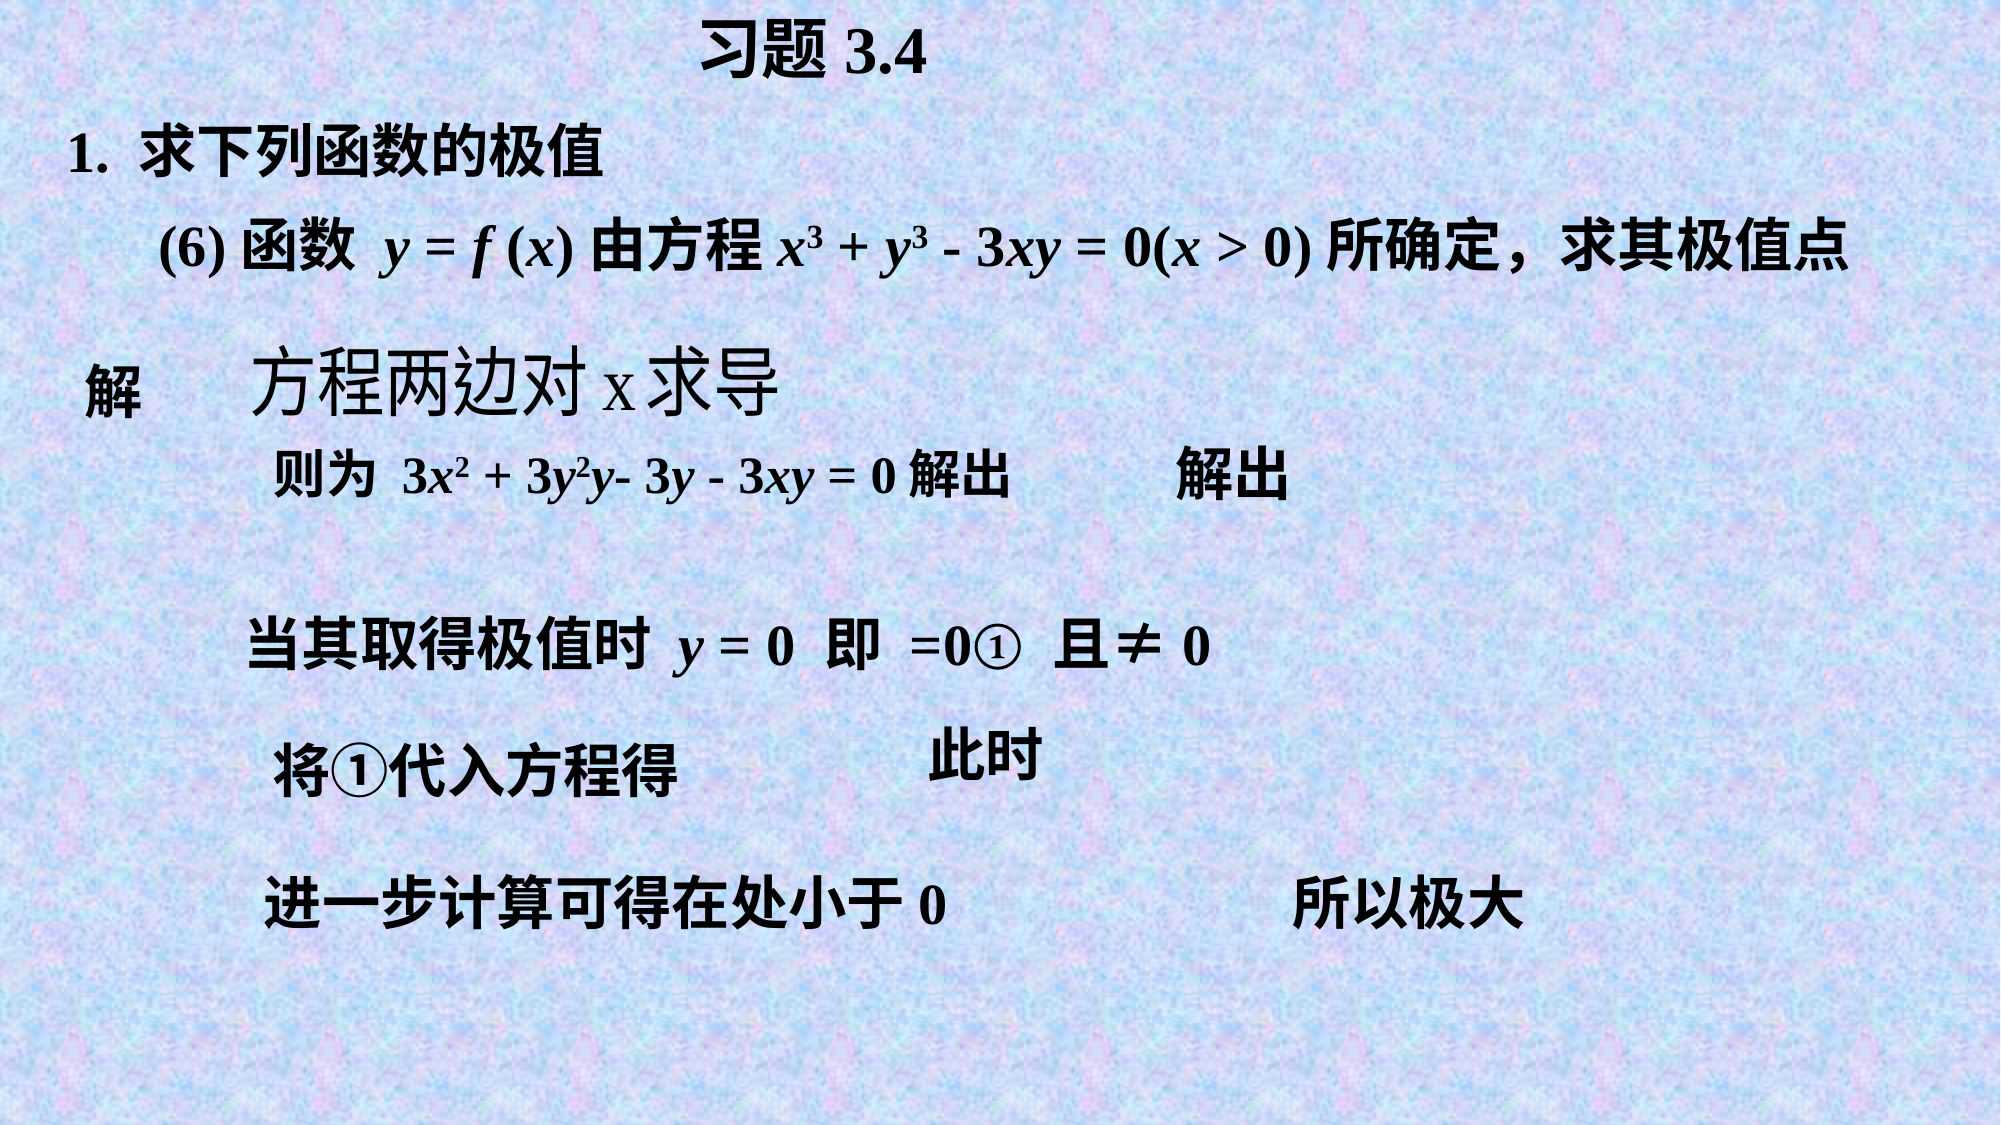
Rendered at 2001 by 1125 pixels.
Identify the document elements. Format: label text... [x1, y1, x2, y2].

text_box (6)函数 y = f (x)由方程x3 + y3 - 3xy = 0(x > 0)所确定，求其极值点 [143, 200, 1893, 286]
text_box 解 [69, 347, 158, 433]
picture [0, 0, 2001, 1125]
text_box 1. 求下列函数的极值 [51, 107, 1338, 192]
text_box 习题3.4 [680, 0, 978, 95]
